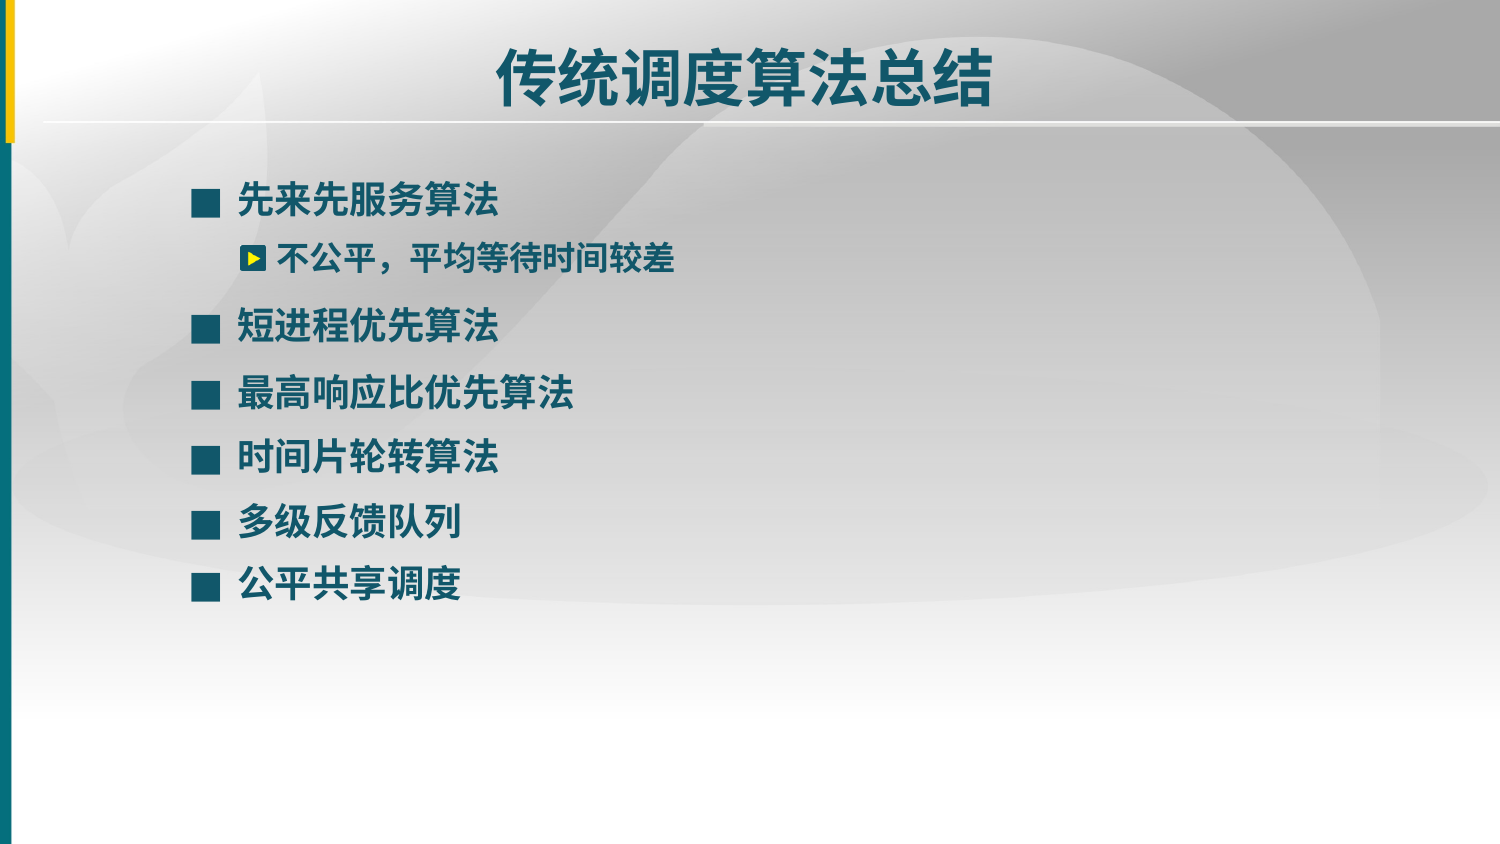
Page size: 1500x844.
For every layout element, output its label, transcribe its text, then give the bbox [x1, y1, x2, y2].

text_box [173, 552, 502, 624]
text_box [240, 233, 878, 297]
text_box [173, 490, 621, 562]
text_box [173, 294, 703, 360]
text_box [173, 424, 703, 496]
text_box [173, 360, 703, 424]
text_box 传统调度算法总结 [70, 32, 1421, 116]
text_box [173, 168, 610, 239]
picture [0, 0, 1500, 844]
